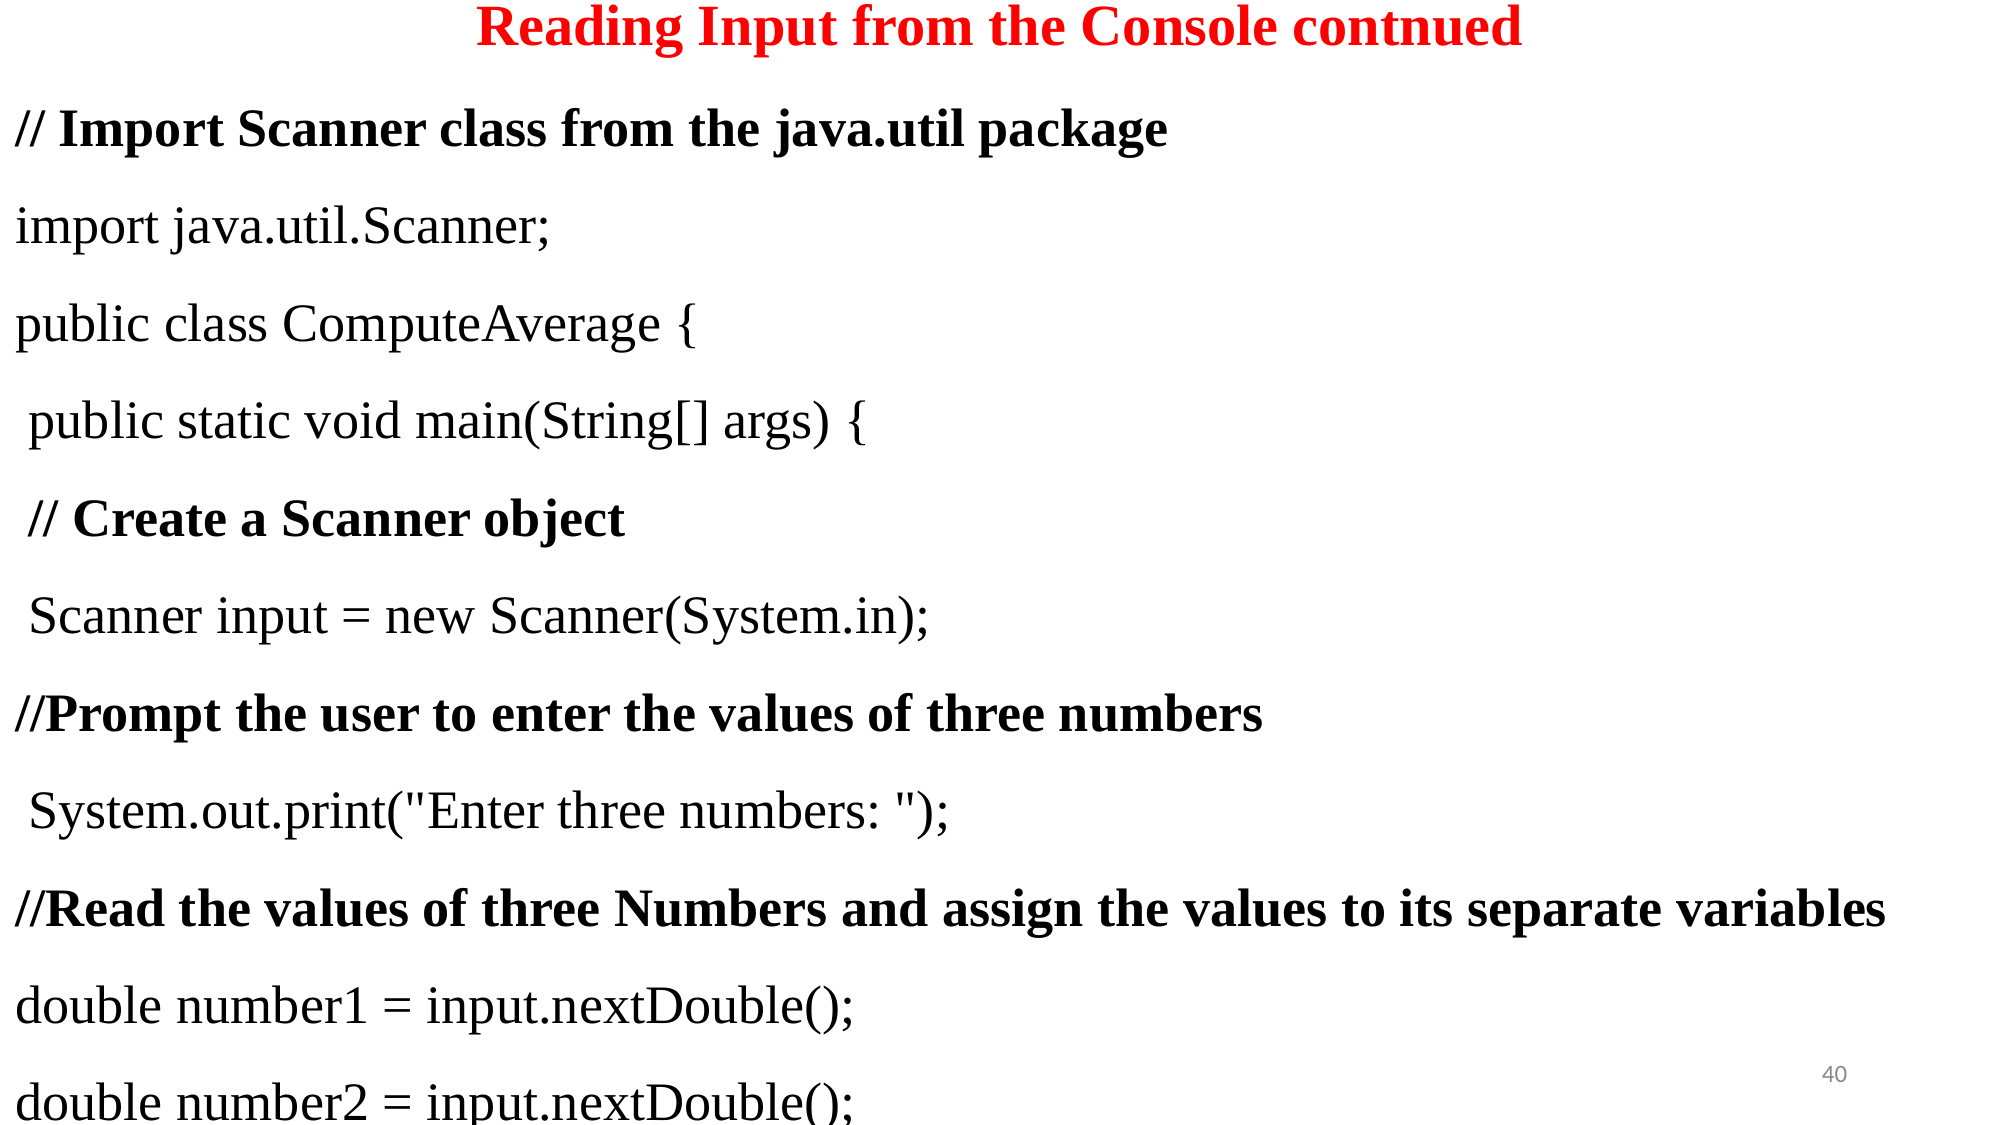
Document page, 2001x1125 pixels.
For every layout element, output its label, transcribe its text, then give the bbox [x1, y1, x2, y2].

list // Import Scanner class from the java.util package import java.util.Scanner; public class ComputeAverage { public static void main(String[] args) { // Create a Scanner object Scanner input = new Scanner(System.in); //Prompt the user to enter the values of three numbers System.out.print("Enter three numbers: "); //Read the values of three Numbers and assign the values to its separate variables double number1 = input.nextDouble(); double number2 = input.nextDouble(); [0, 52, 2000, 1125]
slide_number 40 [1412, 1042, 1863, 1103]
title Reading Input from the Console contnued [137, 0, 1863, 52]
